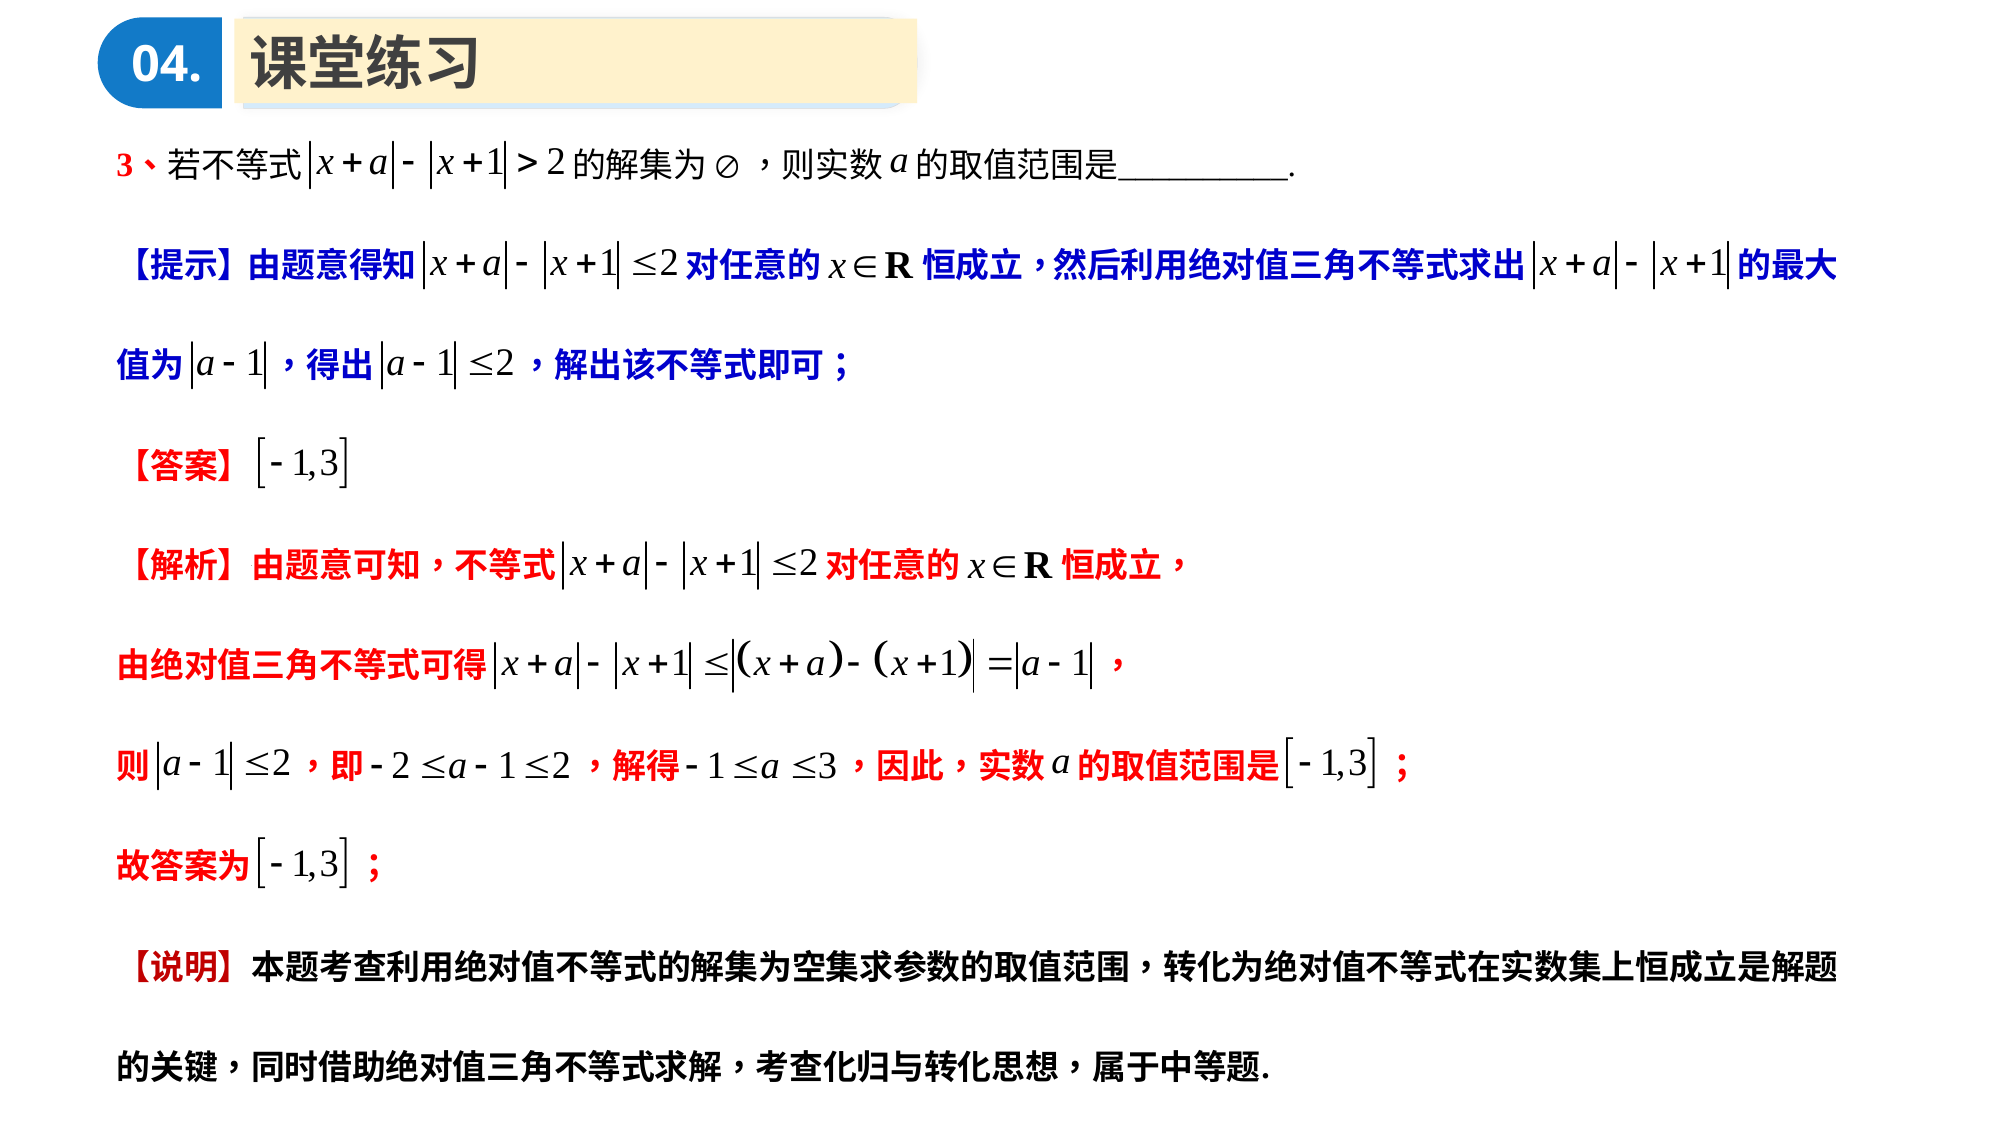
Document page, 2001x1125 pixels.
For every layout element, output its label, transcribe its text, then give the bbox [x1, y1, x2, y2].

text_box [97, 26, 222, 109]
text_box [119, 17, 222, 24]
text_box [116, 115, 1836, 1125]
text_box [242, 104, 901, 110]
text_box 课堂练习 [234, 18, 918, 104]
text_box 04. [116, 24, 244, 99]
